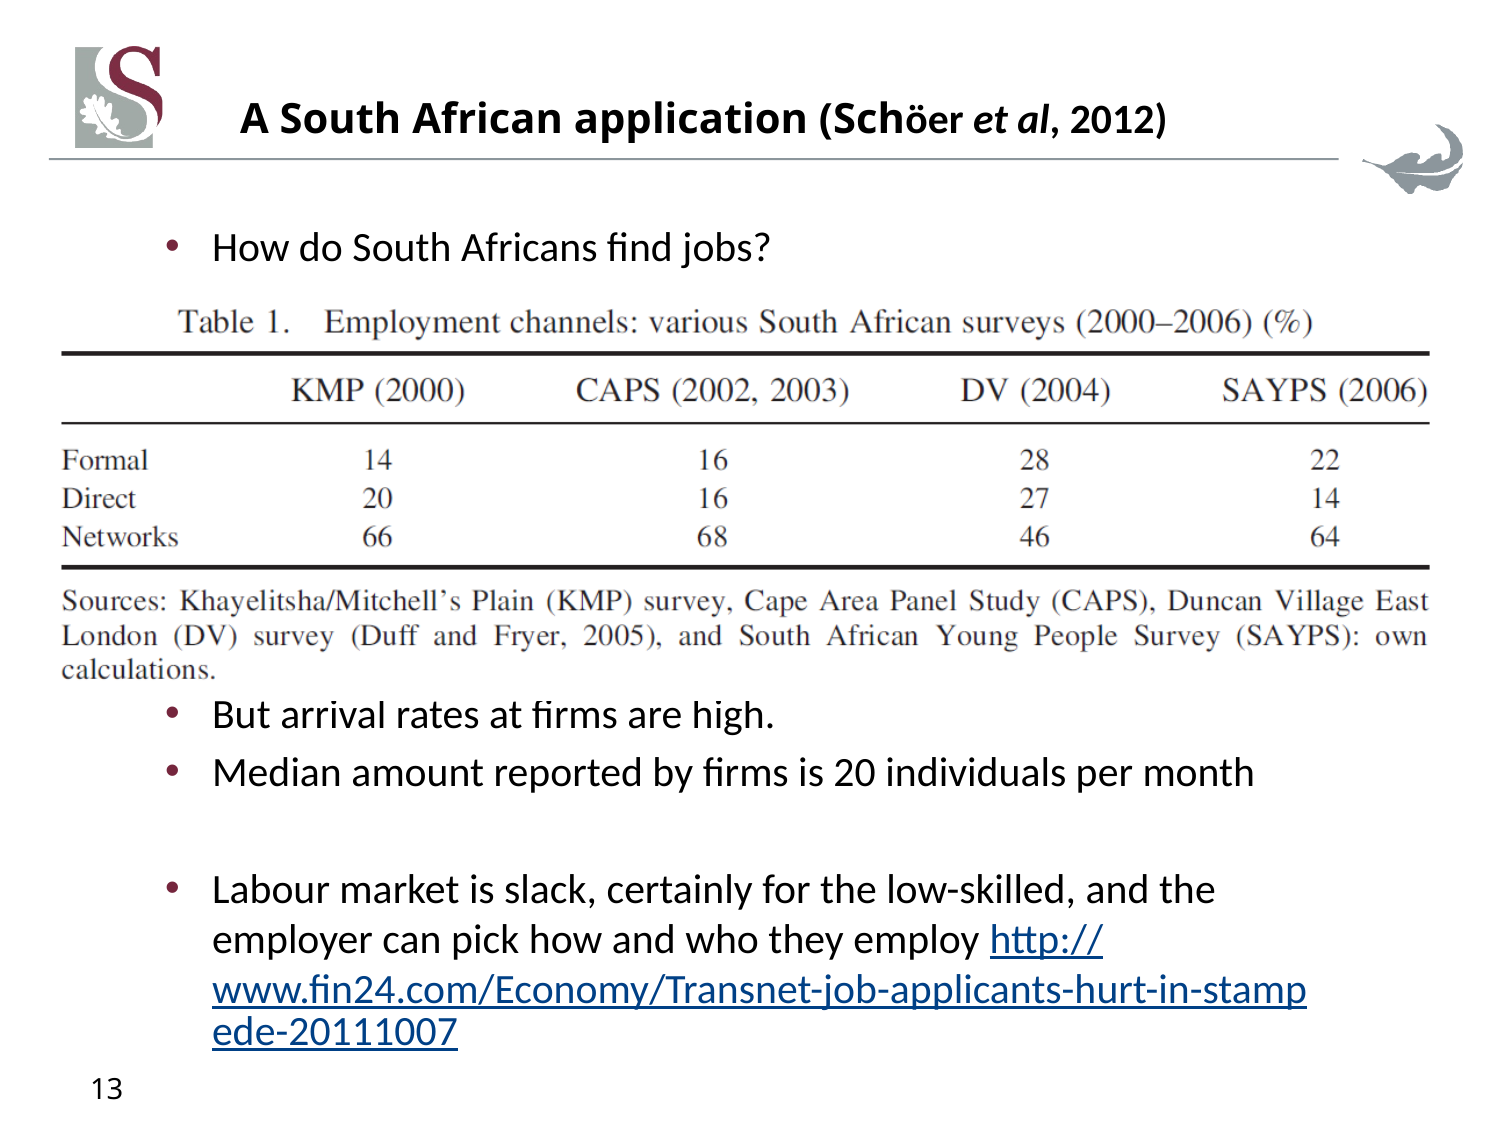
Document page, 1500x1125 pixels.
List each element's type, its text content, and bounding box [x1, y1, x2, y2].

picture [0, 277, 1476, 702]
title A South African application (Schӧer et al, 2012) [224, 74, 1326, 151]
list How do South Africans find jobs? But arrival rates at firms are high. Median amount reported by firms is 20 individuals per month Labour market is slack, certainly for the low-skilled, and the employer can pick how and who they employ http://www.fin24.com/Economy/Transnet-job-applicants-hurt-in-stampede-20111007 [149, 212, 1338, 276]
picture [75, 46, 163, 148]
slide_number 13 [75, 1062, 388, 1125]
list How do South Africans find jobs? But arrival rates at firms are high. Median amount reported by firms is 20 individuals per month Labour market is slack, certainly for the low-skilled, and the employer can pick how and who they employ http://www.fin24.com/Economy/Transnet-job-applicants-hurt-in-stampede-20111007 [149, 709, 1338, 1038]
picture [1362, 124, 1463, 194]
